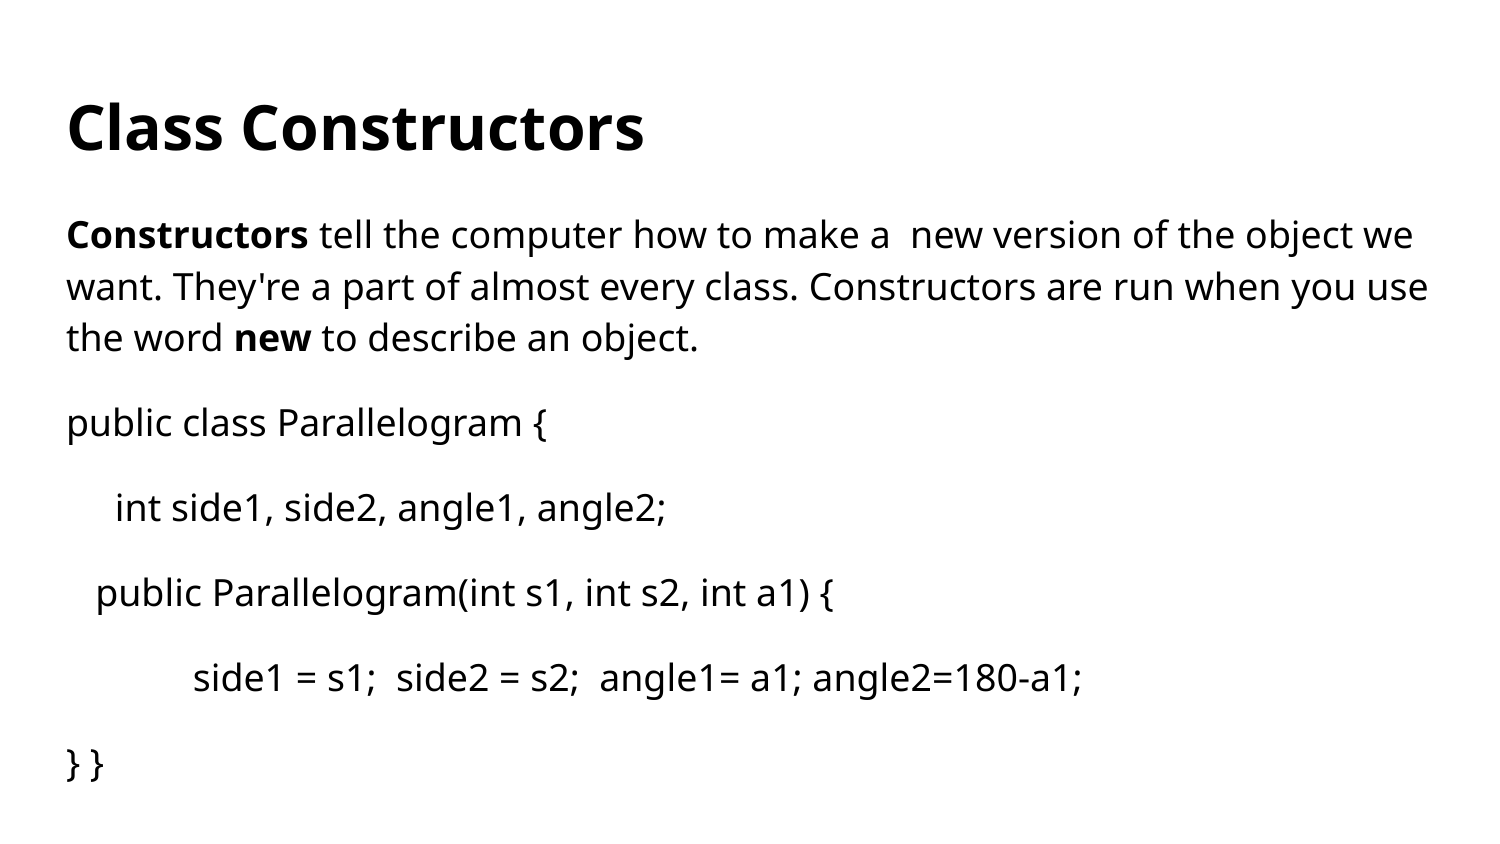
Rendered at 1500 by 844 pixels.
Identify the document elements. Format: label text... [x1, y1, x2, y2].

title Class Constructors [51, 72, 1449, 176]
list Constructors tell the computer how to make a new version of the object we want. They're a part of almost every class. Constructors are run when you use the word new to describe an object. public class Parallelogram { int side1, side2, angle1, angle2; public Parallelogram(int s1, int s2, int a1) { side1 = s1; side2 = s2; angle1= a1; angle2=180-a1; } } [51, 189, 1449, 750]
